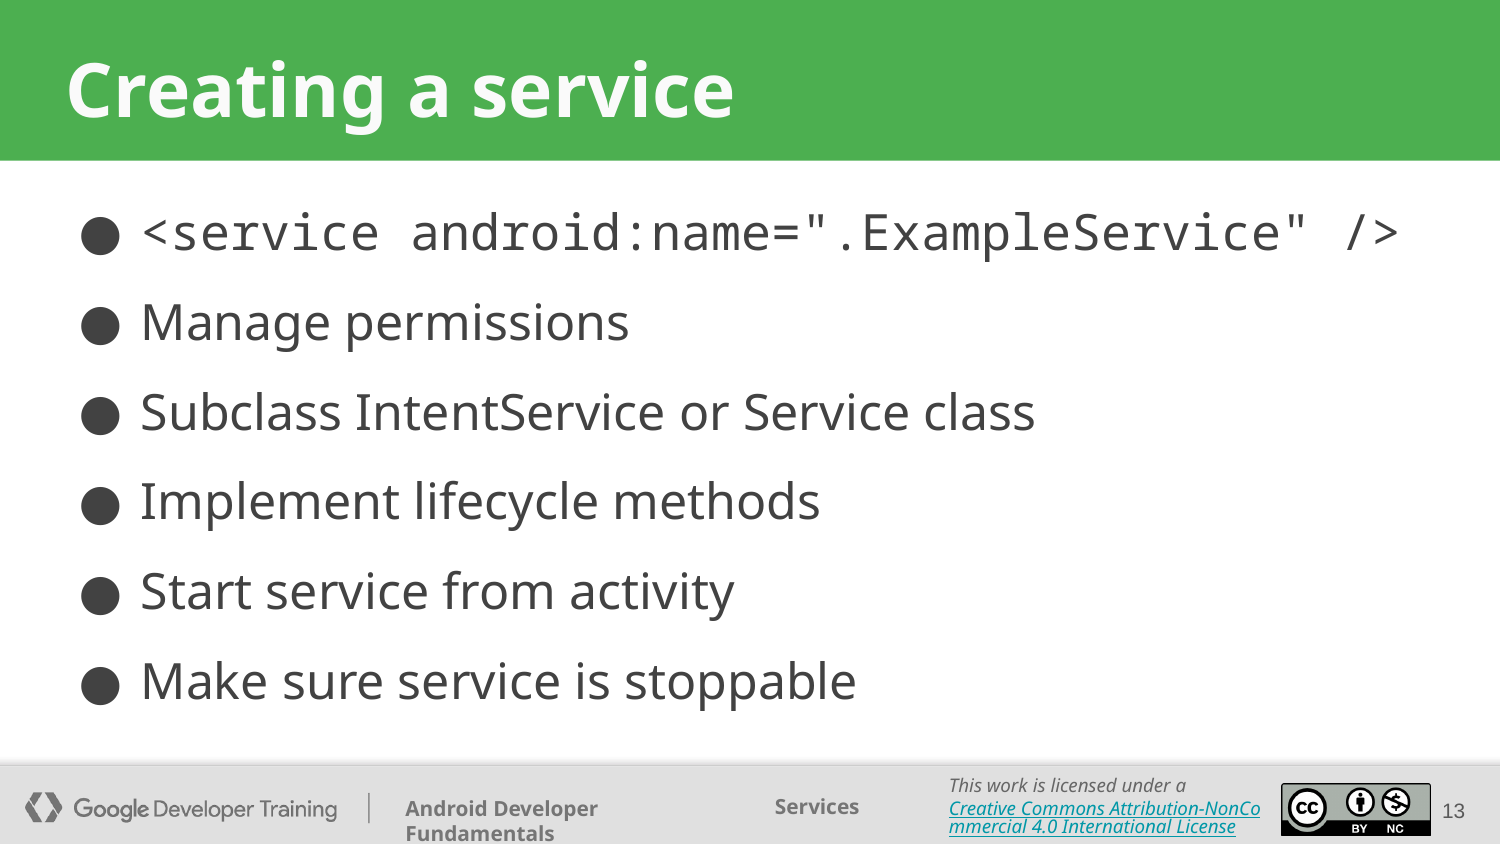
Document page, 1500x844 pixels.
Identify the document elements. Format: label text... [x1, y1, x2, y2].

text_box <service android:name=".ExampleService" /> Manage permissions Subclass IntentService or Service class Implement lifecycle methods Start service from activity Make sure service is stoppable [51, 176, 1449, 737]
text_box <number> [1389, 777, 1480, 842]
text_box Creating a service [51, 27, 1449, 122]
picture [0, 161, 1500, 844]
